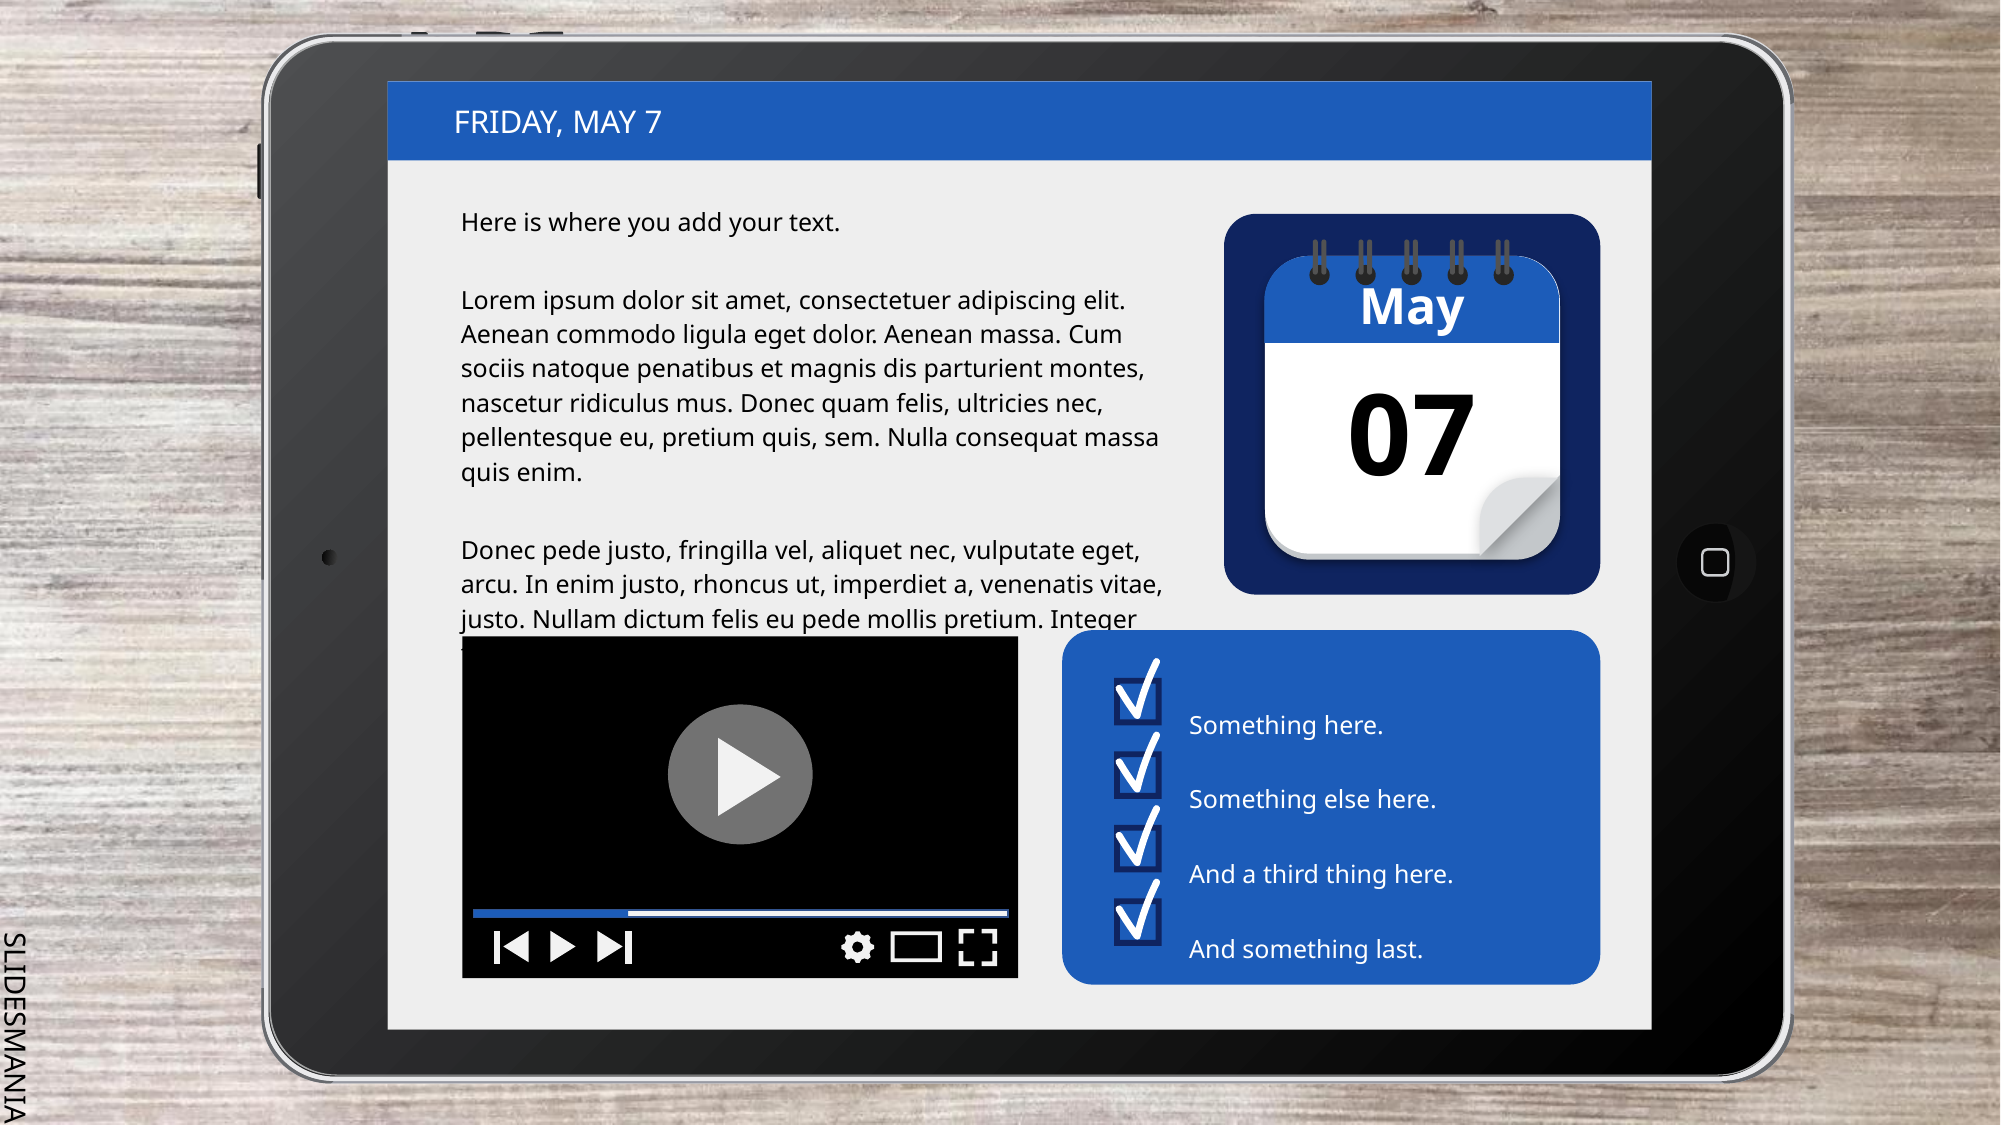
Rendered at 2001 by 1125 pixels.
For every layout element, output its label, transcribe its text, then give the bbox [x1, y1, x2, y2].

text_box [387, 81, 433, 161]
text_box [1114, 677, 1162, 726]
text_box [1114, 898, 1162, 946]
text_box [1675, 423, 1782, 718]
picture [0, 0, 2001, 1125]
text_box [1115, 878, 1160, 940]
text_box [1591, 81, 1652, 161]
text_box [1264, 239, 1561, 561]
text_box [1062, 630, 1601, 985]
text_box Something here. Something else here. And a third thing here. And something last. [1169, 665, 1573, 957]
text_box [462, 635, 1019, 979]
text_box [1224, 213, 1601, 595]
text_box [1115, 658, 1160, 719]
text_box [1115, 731, 1160, 793]
text_box [1114, 751, 1162, 799]
title FRIDAY, MAY 7 [433, 81, 1591, 161]
list Here is where you add your text. Lorem ipsum dolor sit amet, consectetuer adipiscing elit. Aenean commodo ligula eget dolor. Aenean massa. Cum sociis natoque penatibus et magnis dis parturient montes, nascetur ridiculus mus. Donec quam felis, ultricies nec, pellentesque eu, pretium quis, sem. Nulla consequat massa quis enim. Donec pede justo, fringilla vel, aliquet nec, vulputate eget, arcu. In enim justo, rhoncus ut, imperdiet a, venenatis vitae, justo. Nullam dictum felis eu pede mollis pretium. Integer tincidunt. Cras dapibus. [440, 181, 1208, 608]
text_box [1114, 824, 1162, 873]
text_box [1115, 805, 1160, 867]
